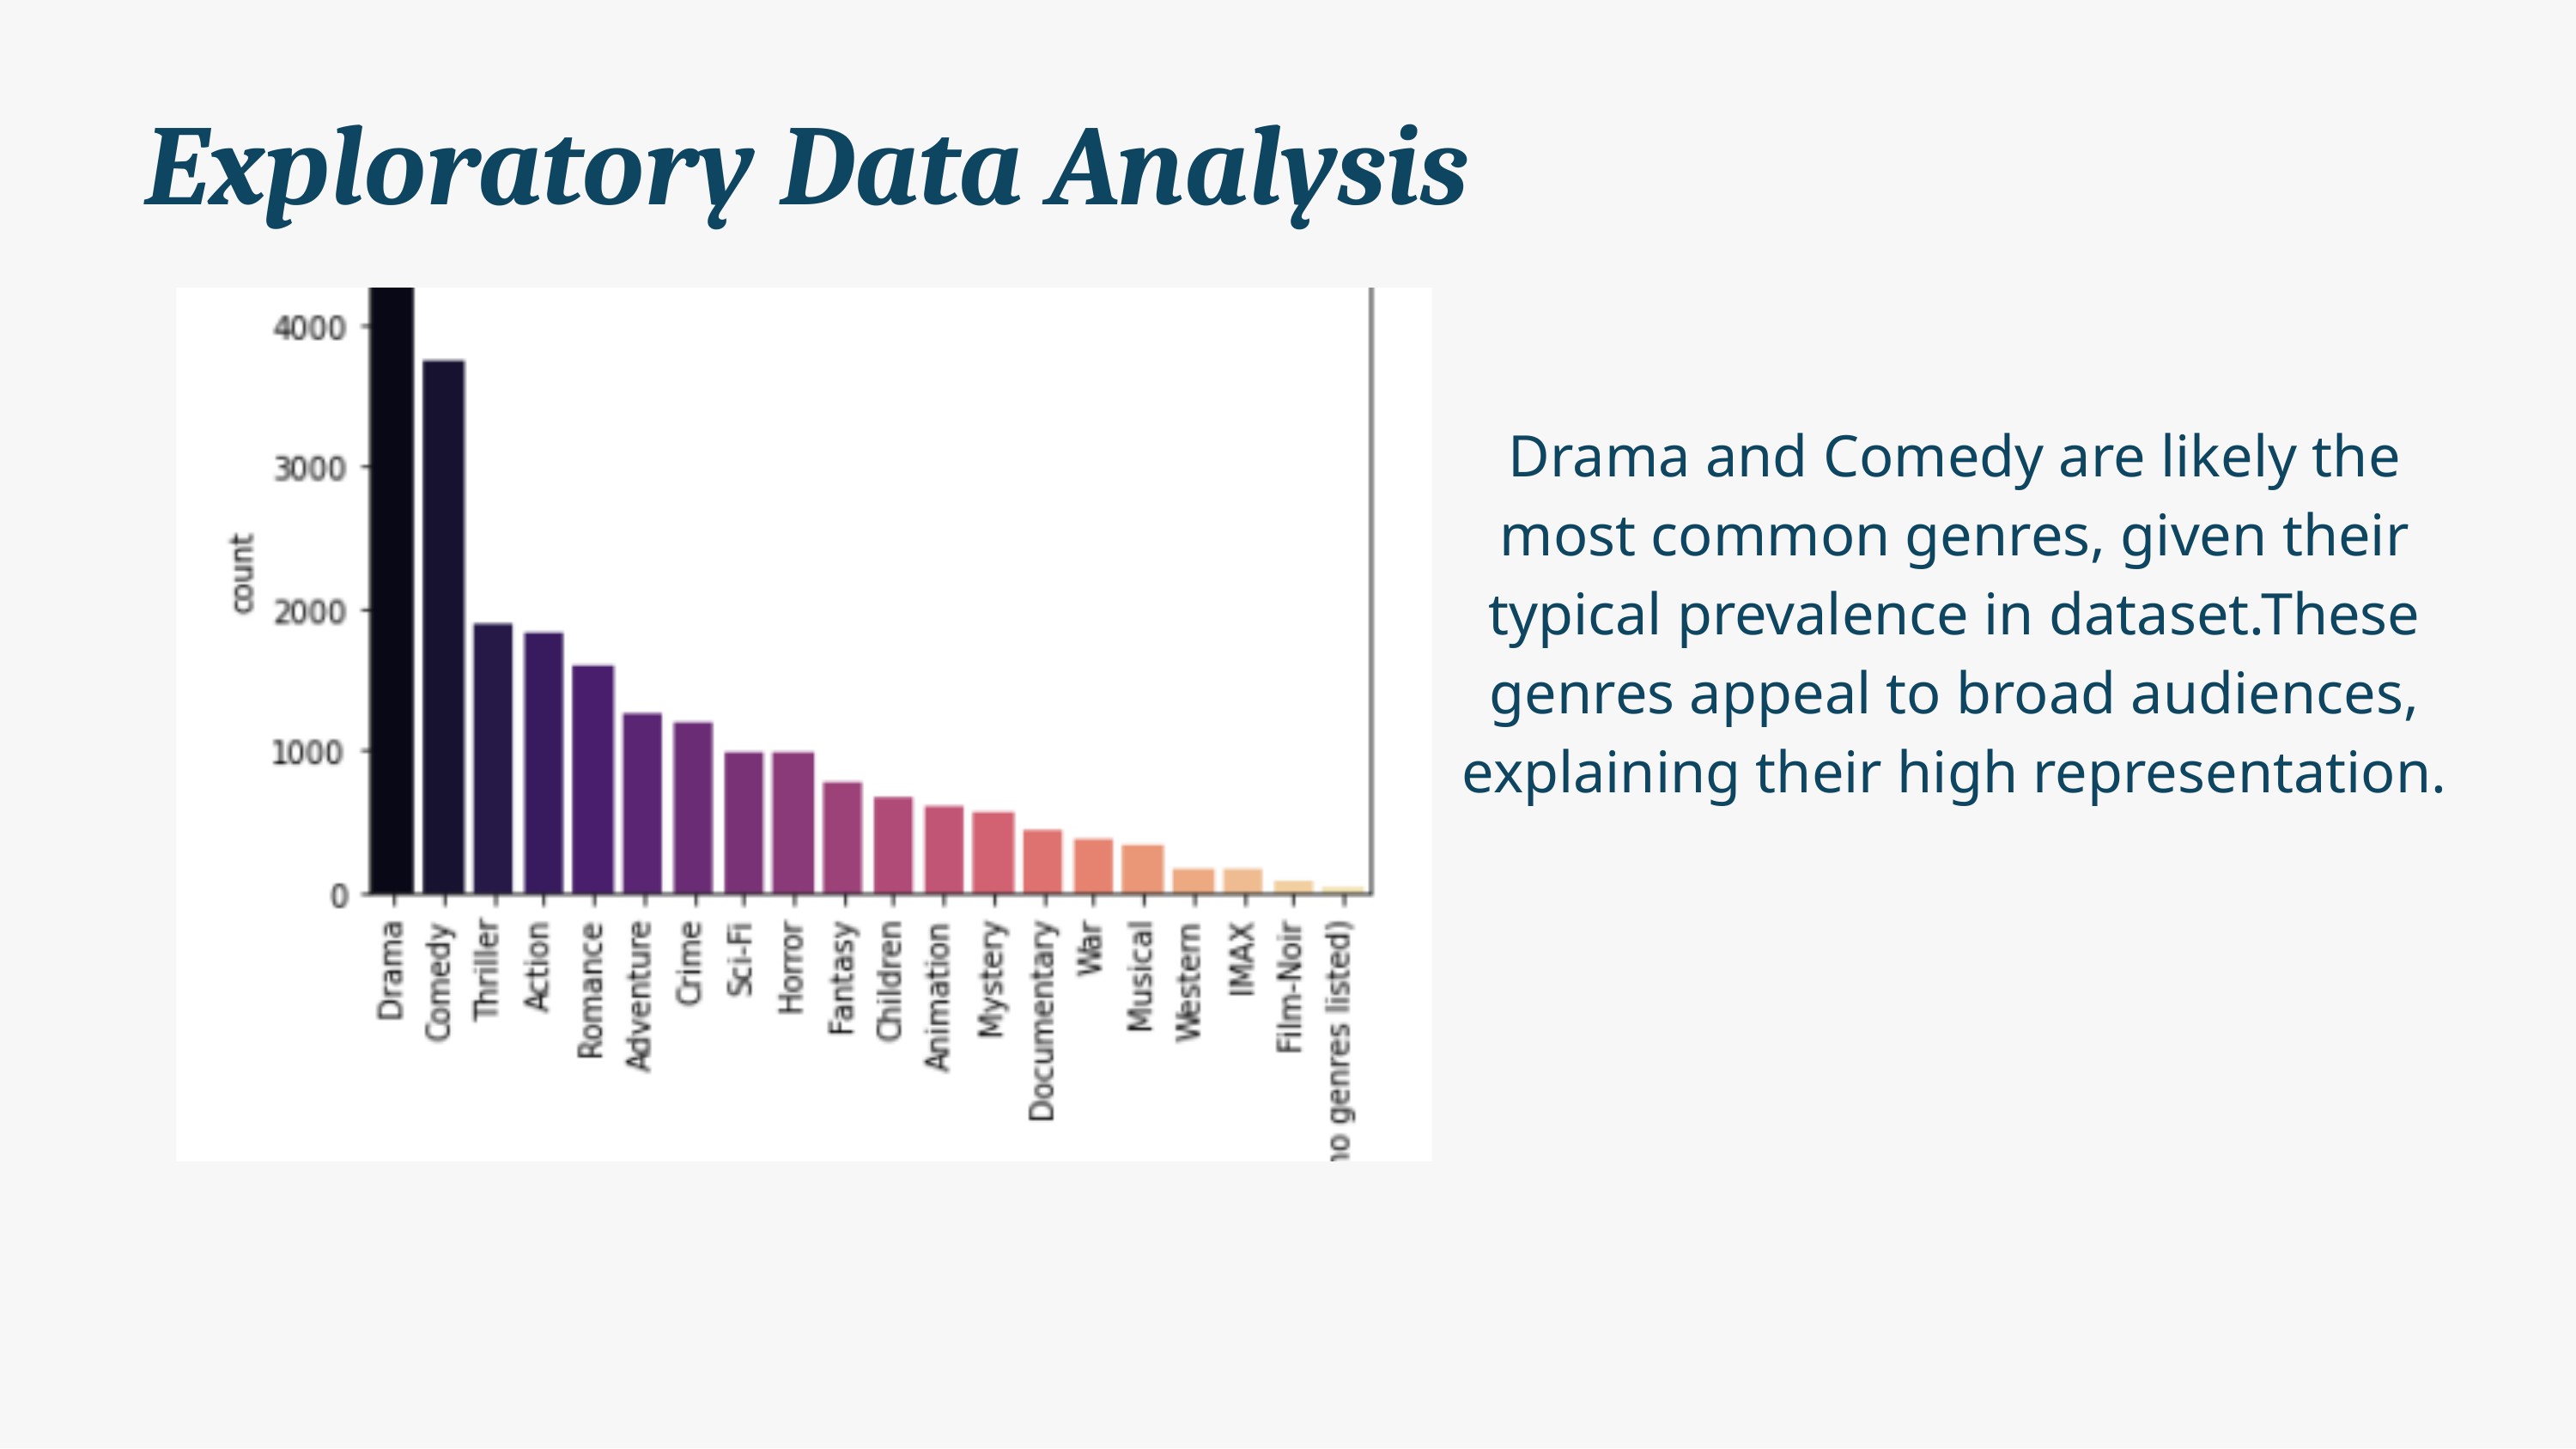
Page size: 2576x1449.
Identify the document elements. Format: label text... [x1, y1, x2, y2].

picture [176, 288, 1432, 1161]
text_box Drama and Comedy are likely the most common genres, given their typical prevalence in dataset.These genres appeal to broad audiences, explaining their high representation. [1437, 407, 2477, 804]
title Exploratory Data Analysis [143, 88, 2184, 332]
